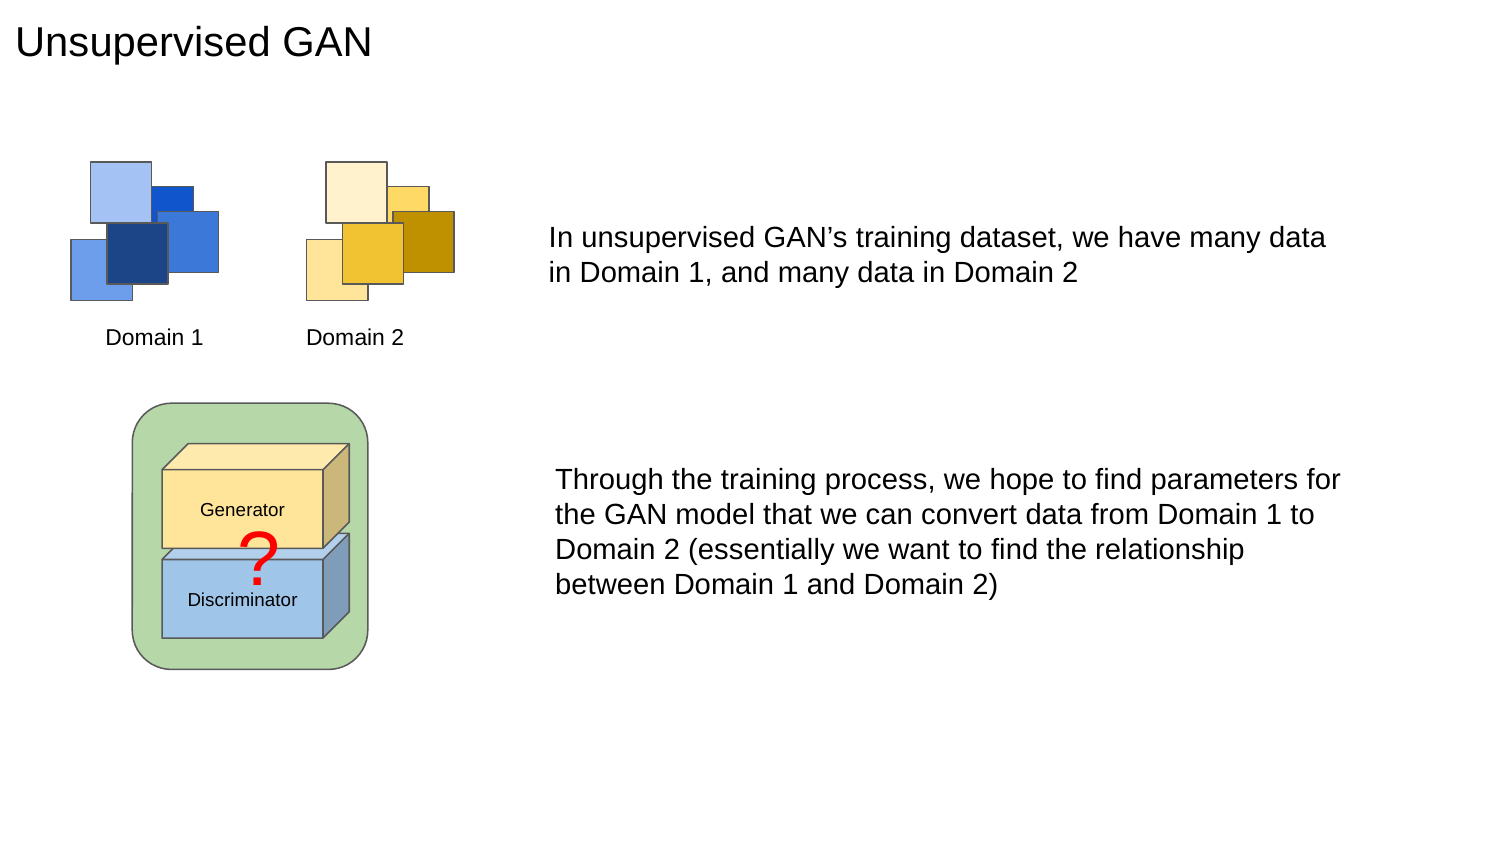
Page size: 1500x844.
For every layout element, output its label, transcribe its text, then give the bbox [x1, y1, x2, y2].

text_box Unsupervised GAN [0, 0, 469, 80]
text_box Discriminator [162, 533, 350, 639]
text_box Through the training process, we hope to find parameters for the GAN model that we can convert data from Domain 1 to Domain 2 (essentially we want to find the relationship between Domain 1 and Domain 2) [540, 445, 1360, 616]
text_box [342, 223, 404, 285]
text_box [392, 211, 455, 273]
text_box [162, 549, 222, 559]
text_box Domain 2 [291, 308, 430, 364]
text_box Domain 1 [90, 308, 229, 364]
text_box [388, 186, 430, 223]
text_box [326, 161, 388, 223]
text_box [106, 223, 169, 285]
text_box In unsupervised GAN’s training dataset, we have many data in Domain 1, and many data in Domain 2 [533, 203, 1354, 303]
text_box [306, 239, 368, 301]
text_box ? [222, 493, 278, 616]
text_box [132, 403, 368, 670]
text_box [71, 239, 133, 301]
text_box [90, 161, 152, 223]
text_box [157, 211, 219, 273]
text_box Generator 1 [162, 443, 348, 469]
text_box Generator [162, 443, 350, 549]
text_box [152, 186, 194, 223]
text_box The purpose is to convert data from Domain 1 to Domain 2, but we have two generators: [278, 534, 348, 559]
